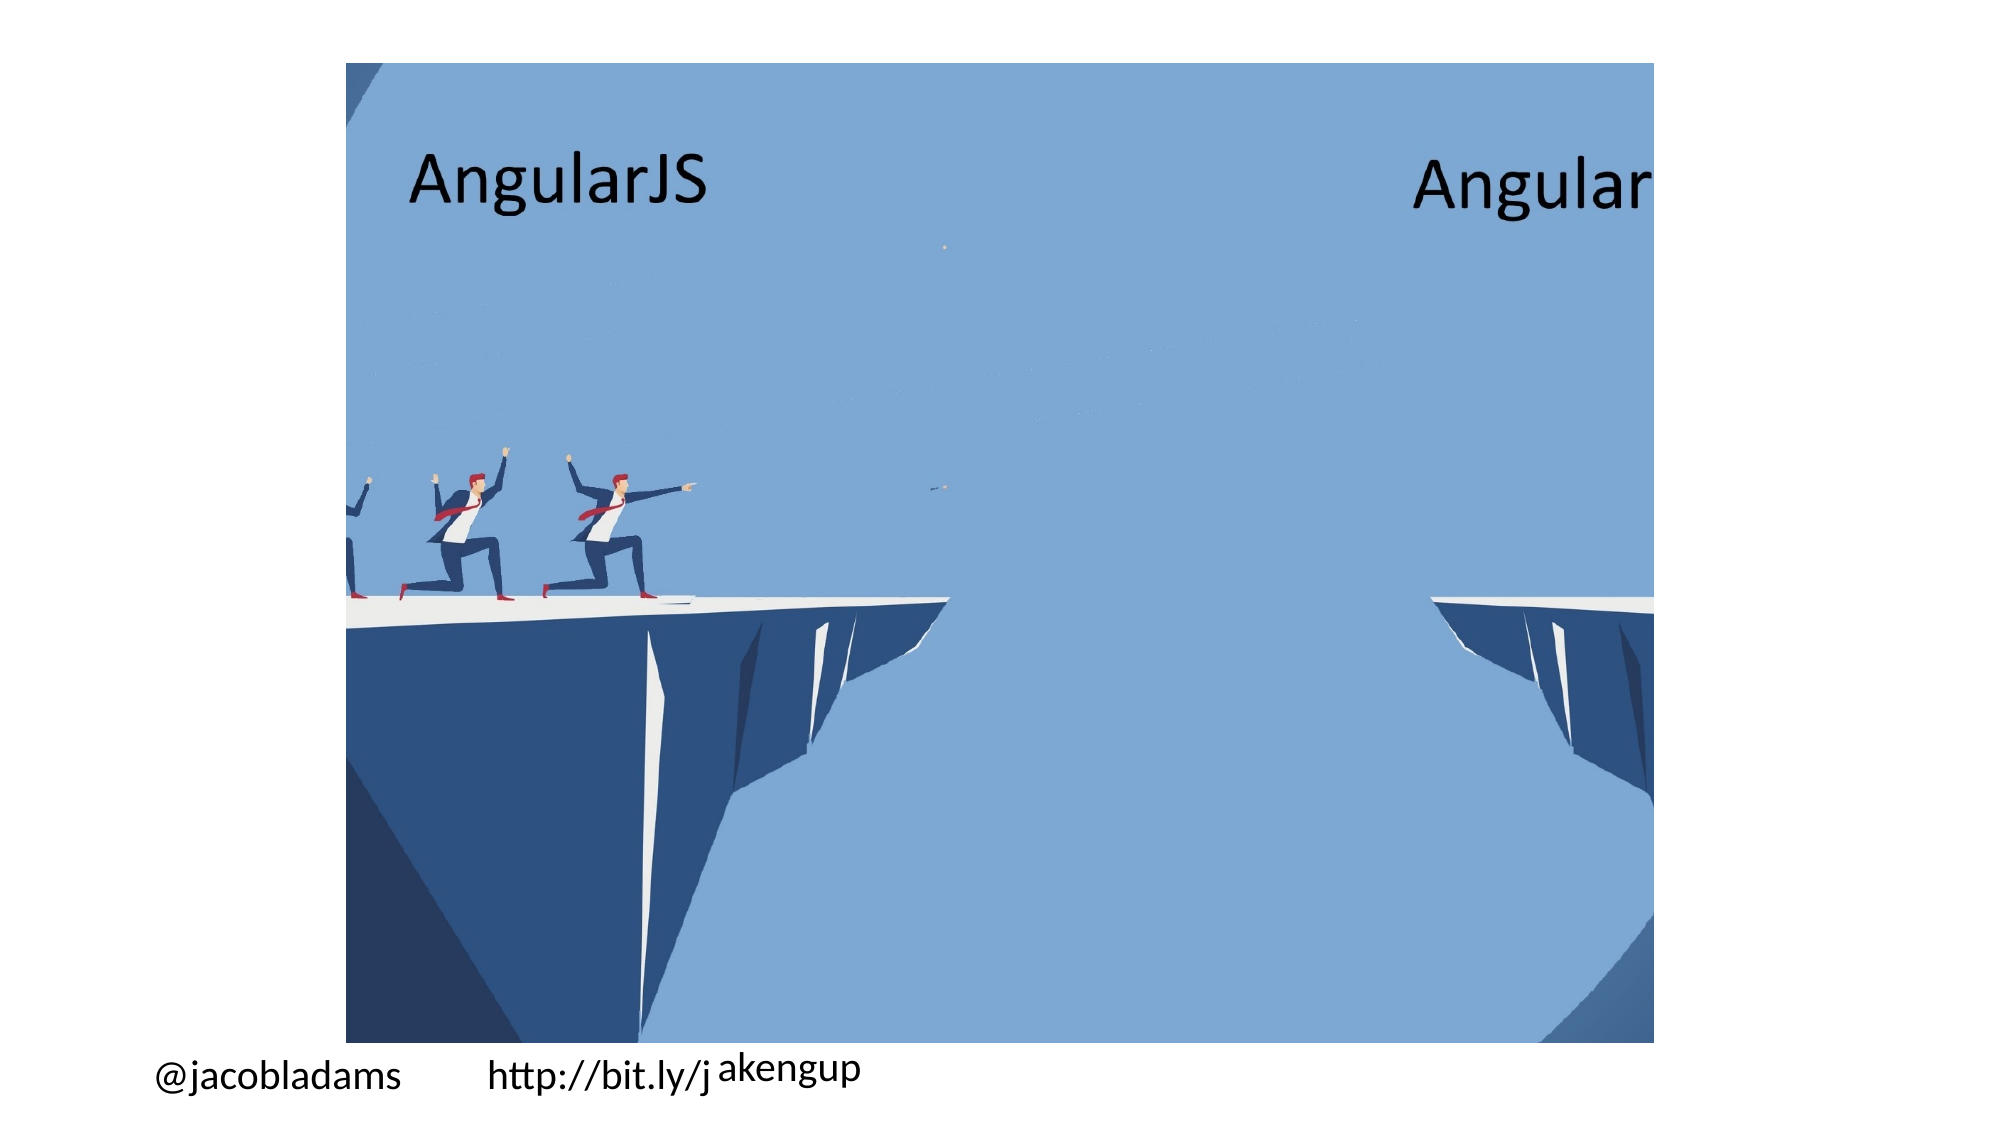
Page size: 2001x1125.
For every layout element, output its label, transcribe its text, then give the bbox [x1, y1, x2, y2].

picture [346, 63, 1654, 1043]
footer @jacobladams http://bit.ly/jakengup [137, 1042, 1863, 1103]
